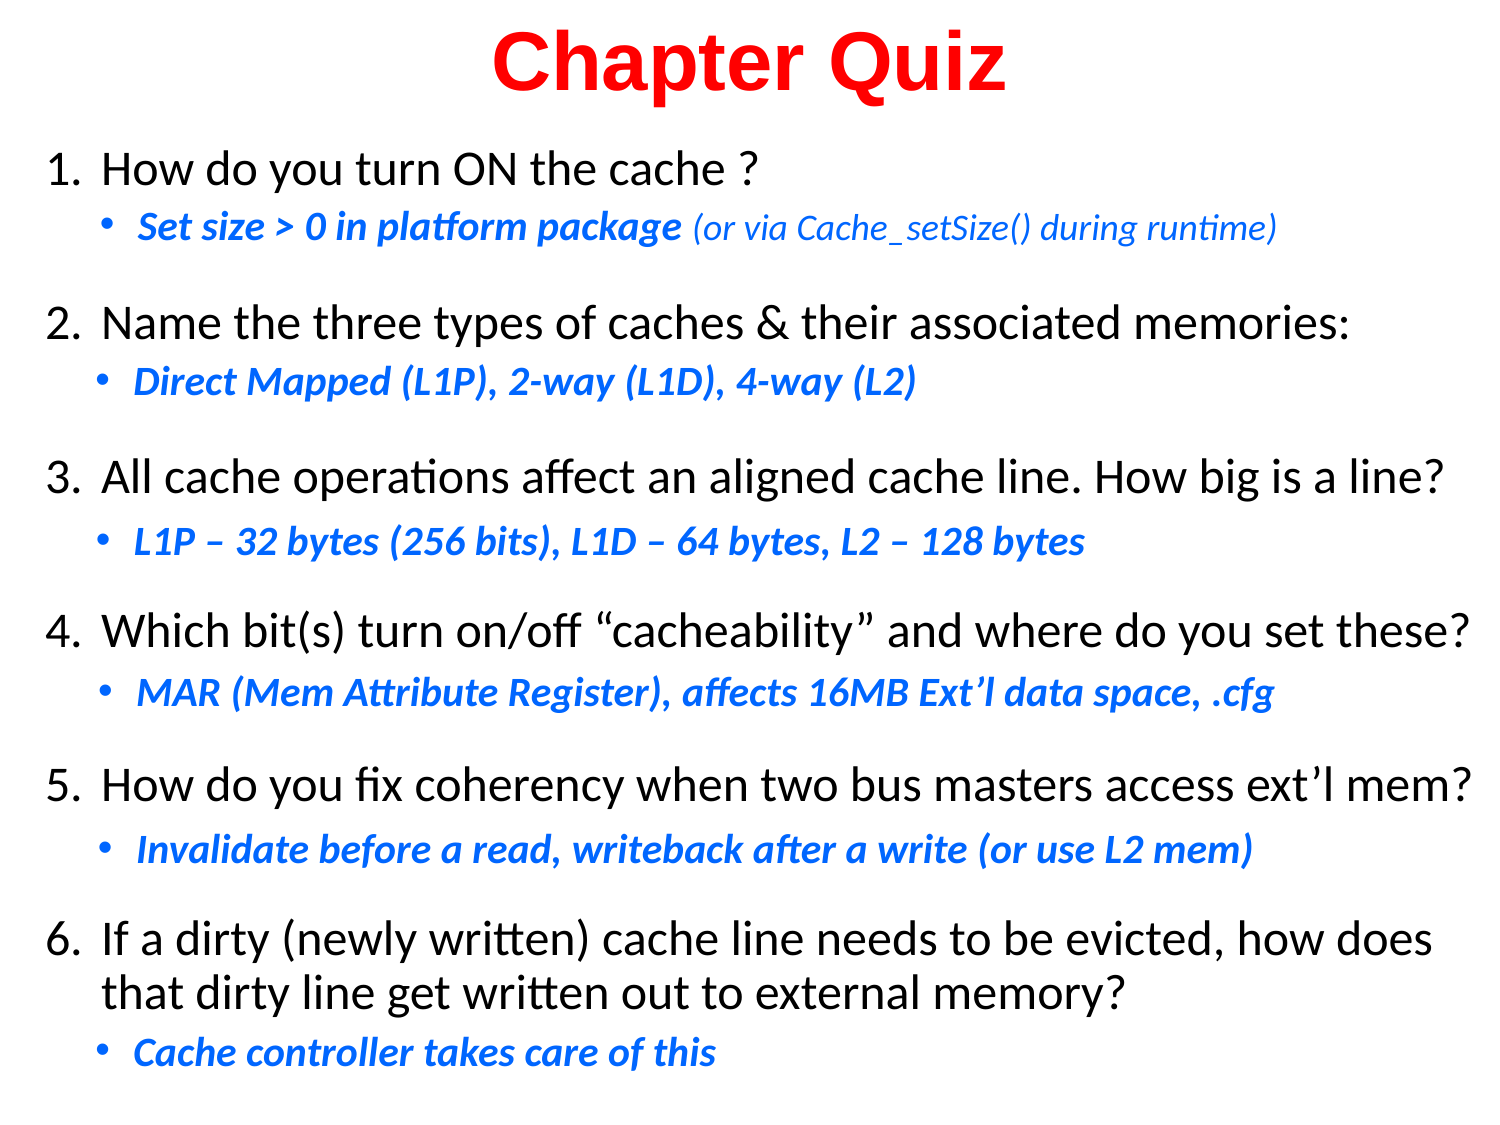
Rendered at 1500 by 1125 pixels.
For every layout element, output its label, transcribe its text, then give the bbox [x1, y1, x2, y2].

text_box L1P – 32 bytes (256 bits), L1D – 64 bytes, L2 – 128 bytes [81, 506, 1101, 572]
text_box How do you turn ON the cache ? Name the three types of caches & their associated memories: All cache operations affect an aligned cache line. How big is a line? Which bit(s) turn on/off “cacheability” and where do you set these? How do you fix coherency when two bus masters access ext’l mem? If a dirty (newly written) cache line needs to be evicted, how does that dirty line get written out to external memory? [30, 135, 1490, 1028]
text_box Invalidate before a read, writeback after a write (or use L2 mem) [83, 814, 1270, 879]
text_box Direct Mapped (L1P), 2-way (L1D), 4-way (L2) [80, 346, 933, 412]
text_box Set size > 0 in platform package (or via Cache_setSize() during runtime) [85, 191, 1294, 256]
title Chapter Quiz [0, 0, 1500, 122]
text_box Cache controller takes care of this [80, 1017, 732, 1082]
text_box MAR (Mem Attribute Register), affects 16MB Ext’l data space, .cfg [83, 657, 1291, 723]
